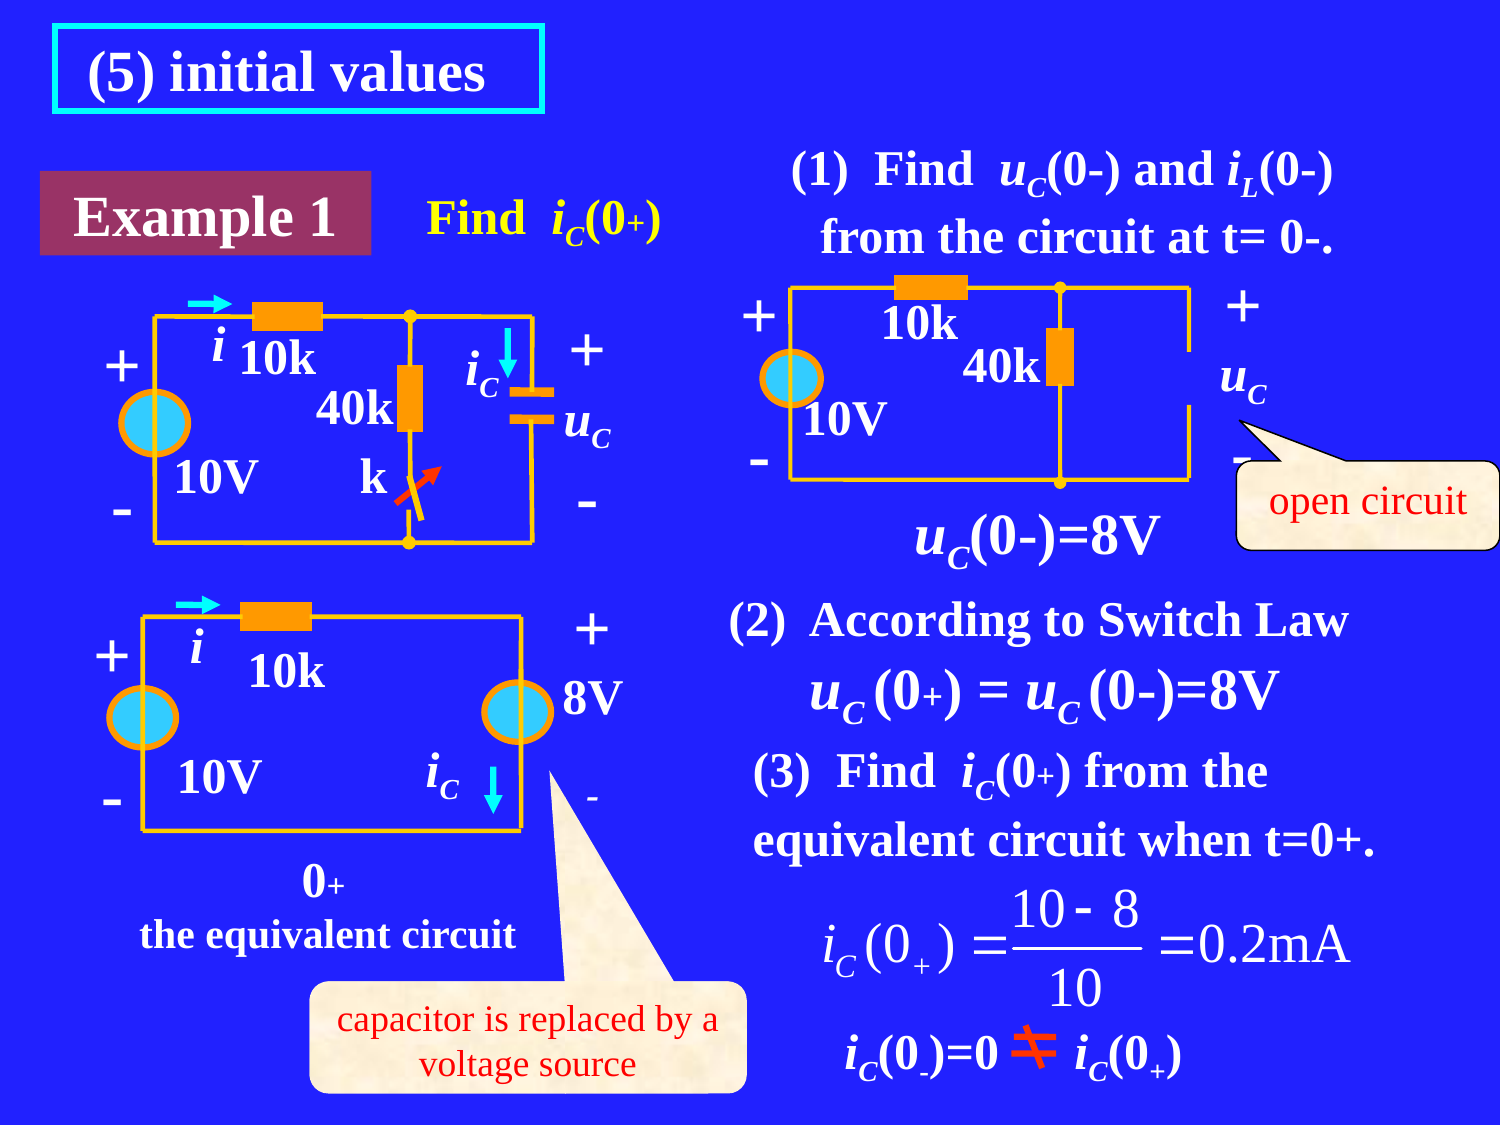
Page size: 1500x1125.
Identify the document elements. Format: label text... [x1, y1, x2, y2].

text_box uC (0+) = uC (0-)=8V [761, 643, 1329, 730]
text_box (1) Find uC(0-) and iL(0-) from the circuit at t= 0-. [702, 128, 1349, 272]
text_box (5) initial values [54, 26, 542, 111]
text_box Example 1 [39, 170, 372, 256]
text_box capacitor is replaced by a voltage source [309, 930, 747, 1094]
text_box open circuit [1236, 440, 1500, 551]
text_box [724, 258, 1287, 500]
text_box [822, 1015, 1205, 1092]
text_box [88, 302, 633, 550]
text_box (2) According to Switch Law [713, 579, 1377, 655]
text_box uC(0-)=8V [899, 507, 1177, 584]
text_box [814, 872, 1359, 1016]
text_box Find iC(0+) [411, 176, 677, 260]
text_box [78, 582, 639, 1016]
text_box (3) Find iC(0+) from the equivalent circuit when t=0+. [737, 730, 1436, 874]
